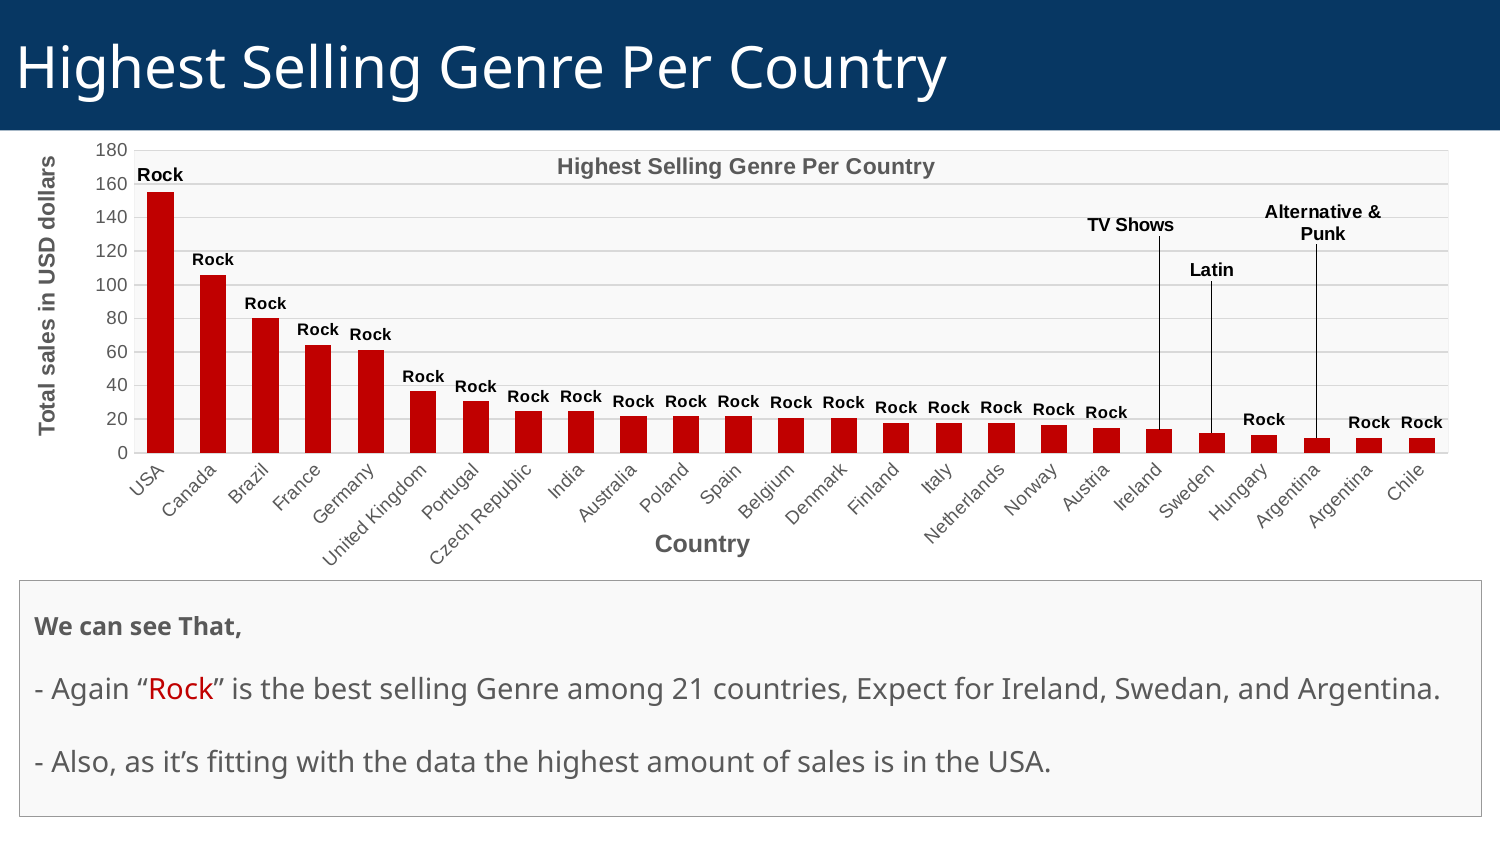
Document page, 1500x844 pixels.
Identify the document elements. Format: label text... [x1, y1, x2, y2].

list We can see That, - Again “Rock” is the best selling Genre among 21 countries, Expect for Ireland, Swedan, and Argentina. - Also, as it’s fitting with the data the highest amount of sales is in the USA. [19, 580, 1482, 817]
chart [66, 130, 1477, 581]
title Highest Selling Genre Per Country [0, 0, 1500, 131]
text_box Total sales in USD dollars [24, 130, 64, 451]
